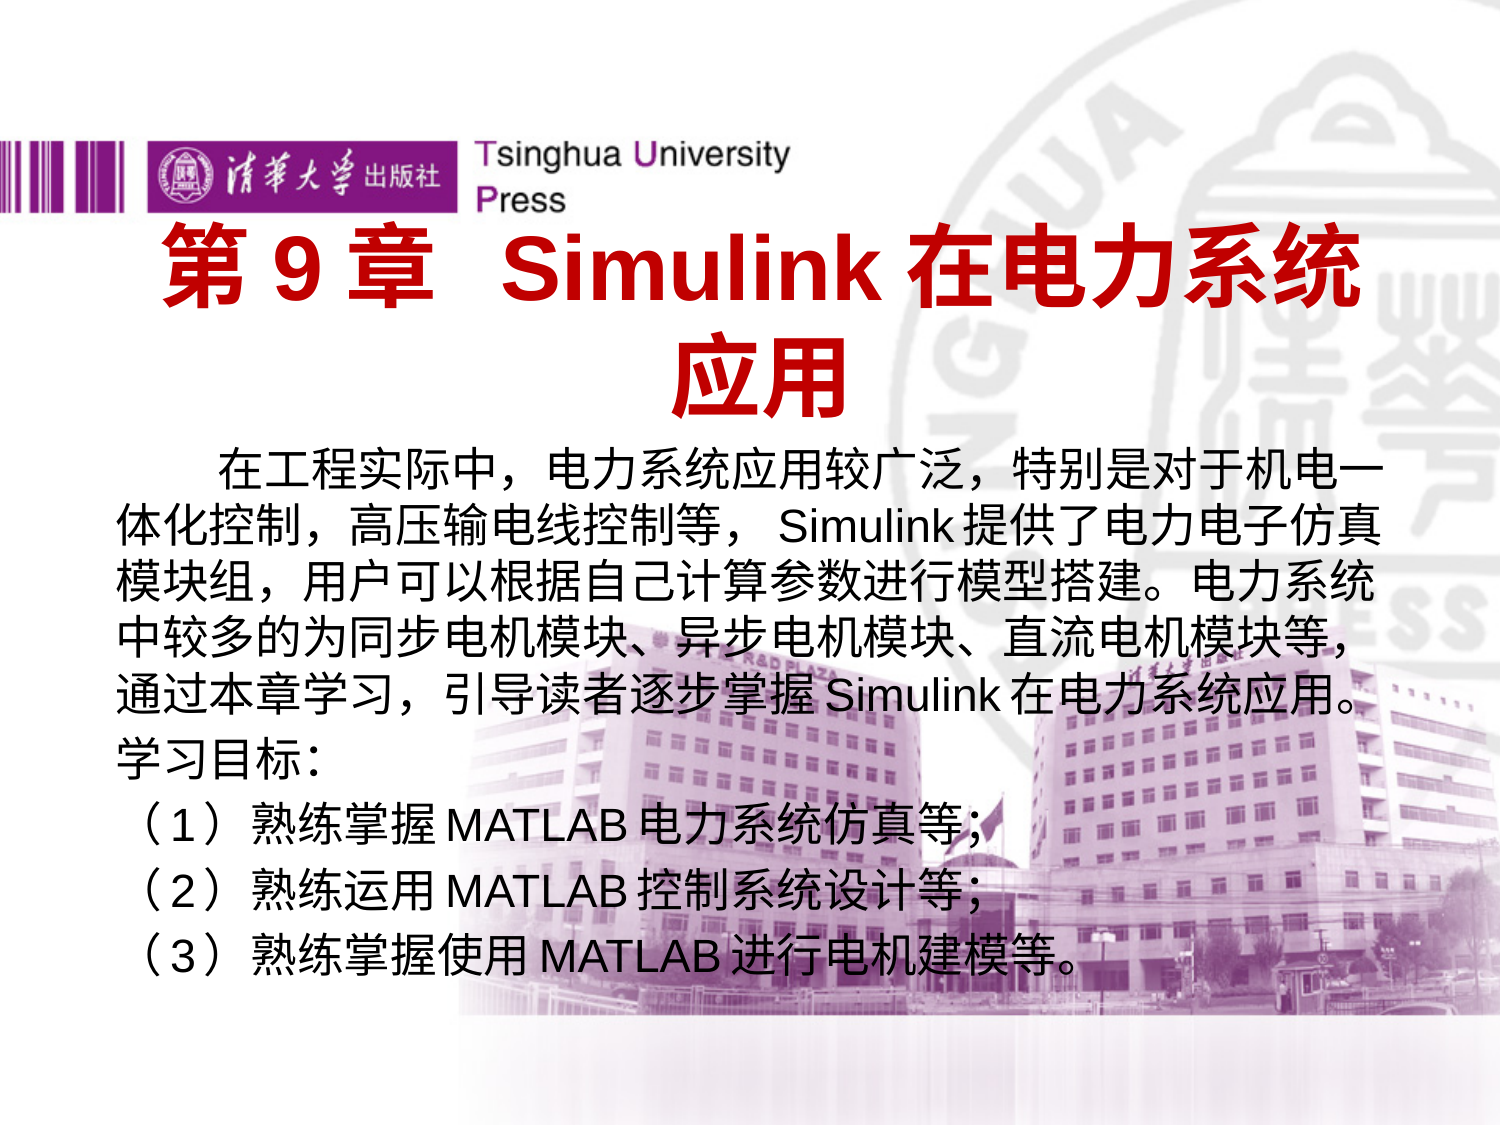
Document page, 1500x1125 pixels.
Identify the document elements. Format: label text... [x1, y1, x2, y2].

picture [0, 0, 1500, 1125]
subtitle 在工程实际中，电力系统应用较广泛，特别是对于机电一体化控制，高压输电线控制等，Simulink提供了电力电子仿真模块组，用户可以根据自己计算参数进行模型搭建。电力系统中较多的为同步电机模块、异步电机模块、直流电机模块等，通过本章学习，引导读者逐步掌握Simulink在电力系统应用。 学习目标： （1）熟练掌握MATLAB电力系统仿真等； （2）熟练运用MATLAB控制系统设计等； （3）熟练掌握使用MATLAB进行电机建模等。 [100, 432, 1436, 1000]
title 第9章 Simulink在电力系统应用 [123, 219, 1400, 432]
